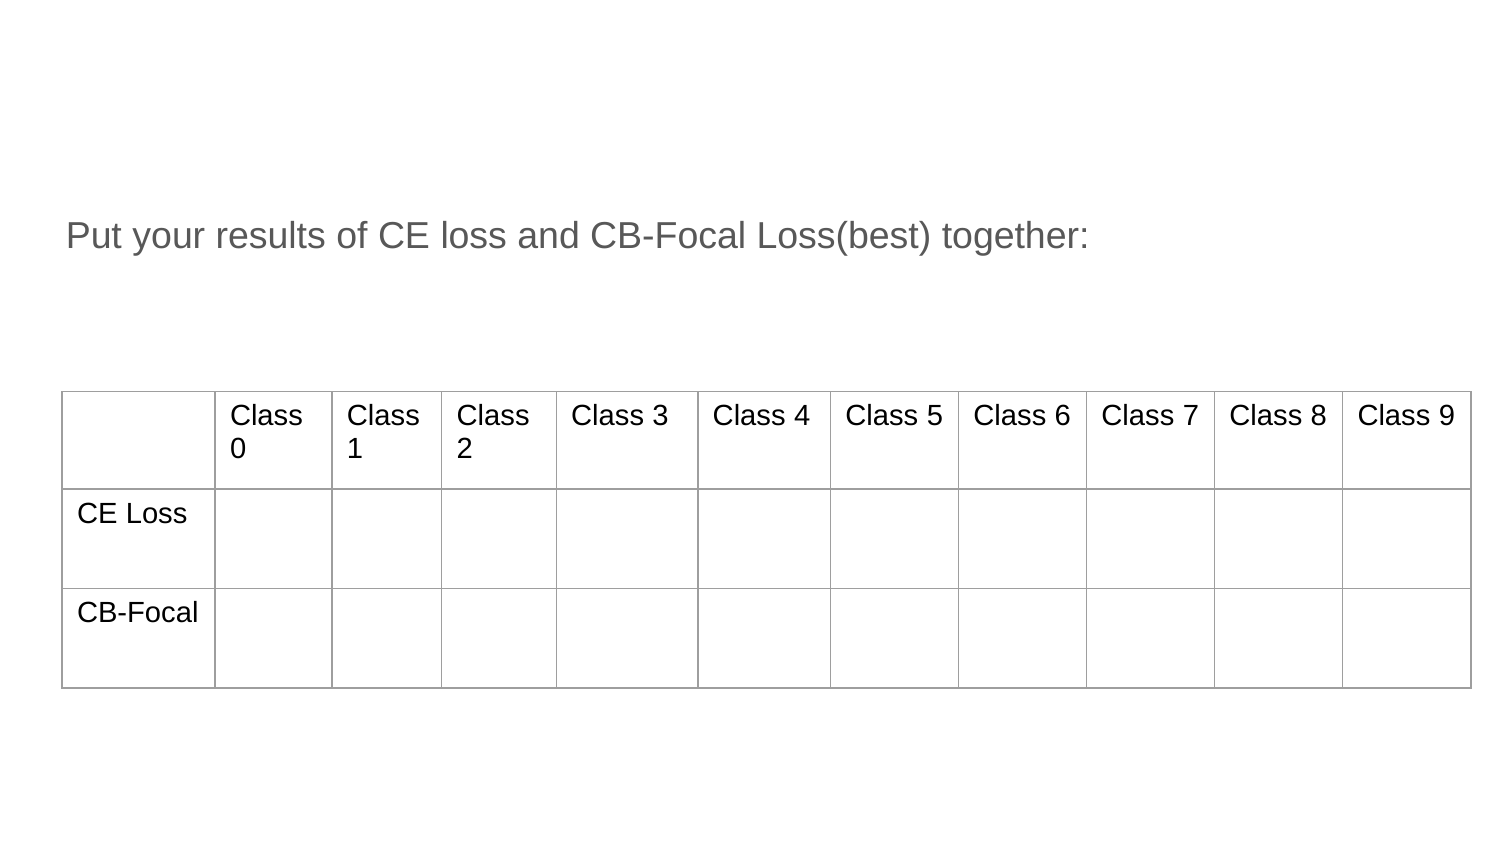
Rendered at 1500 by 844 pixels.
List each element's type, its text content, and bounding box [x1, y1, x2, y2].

table_cell [959, 490, 1086, 588]
table_header Class 5 [831, 392, 958, 488]
table_header Class 1 [333, 392, 441, 488]
table_cell [1215, 589, 1342, 687]
table_cell [442, 589, 556, 687]
table_cell [959, 589, 1086, 687]
table_cell [1343, 490, 1470, 588]
table_cell [831, 589, 958, 687]
table_header Class 7 [1087, 392, 1214, 488]
table_header Class 4 [699, 392, 830, 488]
table_header Class 6 [959, 392, 1086, 488]
table_cell [557, 490, 697, 588]
table_header Class 0 [216, 392, 331, 488]
table_header Class 2 [442, 392, 556, 488]
table_cell [216, 589, 331, 687]
table_header Class 9 [1343, 392, 1470, 488]
table_cell [831, 490, 958, 588]
table_cell [442, 490, 556, 588]
table_cell [1087, 490, 1214, 588]
table_cell [333, 490, 441, 588]
table_cell [1087, 589, 1214, 687]
table_cell [333, 589, 441, 687]
table_cell [557, 589, 697, 687]
table_cell [1343, 589, 1470, 687]
table_header Class 3 [557, 392, 697, 488]
text_box Put your results of CE loss and CB-Focal Loss(best) together: [51, 189, 1449, 750]
table_cell [699, 589, 830, 687]
table_header Class 8 [1215, 392, 1342, 488]
table_cell [699, 490, 830, 588]
table_cell [1215, 490, 1342, 588]
table_header [63, 392, 214, 488]
table_cell CB-Focal [63, 589, 214, 687]
table_cell CE Loss [63, 490, 214, 588]
table_cell [216, 490, 331, 588]
